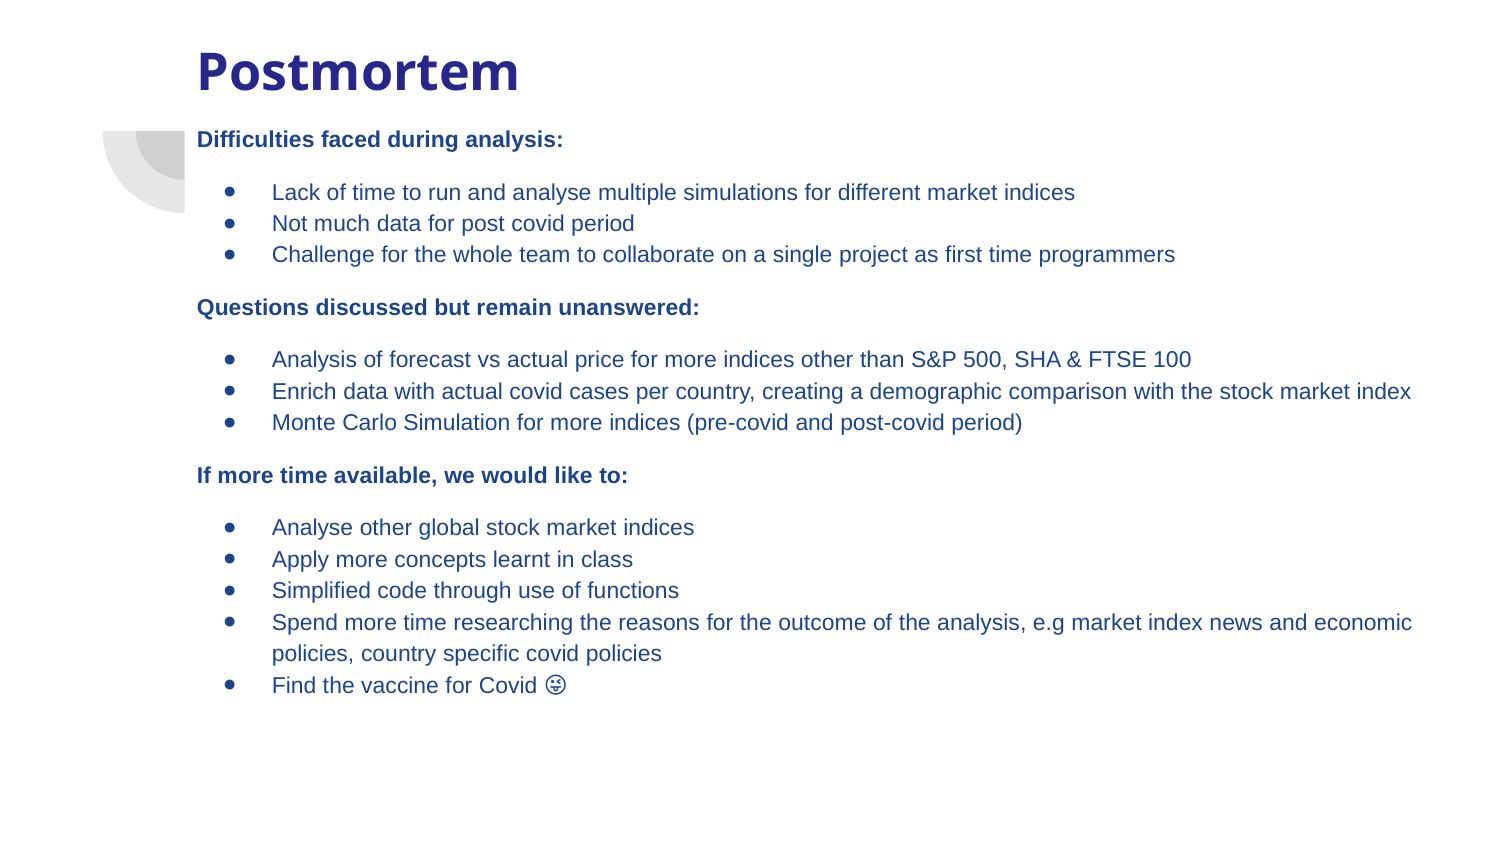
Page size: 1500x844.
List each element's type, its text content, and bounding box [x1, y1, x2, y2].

list Difficulties faced during analysis: Lack of time to run and analyse multiple simulations for different market indices Not much data for post covid period Challenge for the whole team to collaborate on a single project as first time programmers Questions discussed but remain unanswered: Analysis of forecast vs actual price for more indices other than S&P 500, SHA & FTSE 100 Enrich data with actual covid cases per country, creating a demographic comparison with the stock market index Monte Carlo Simulation for more indices (pre-covid and post-covid period) If more time available, we would like to: Analyse other global stock market indices Apply more concepts learnt in class Simplified code through use of functions Spend more time researching the reasons for the outcome of the analysis, e.g market index news and economic policies, country specific covid policies Find the vaccine for Covid 😜 [181, 105, 1500, 732]
title Postmortem [181, 23, 758, 105]
